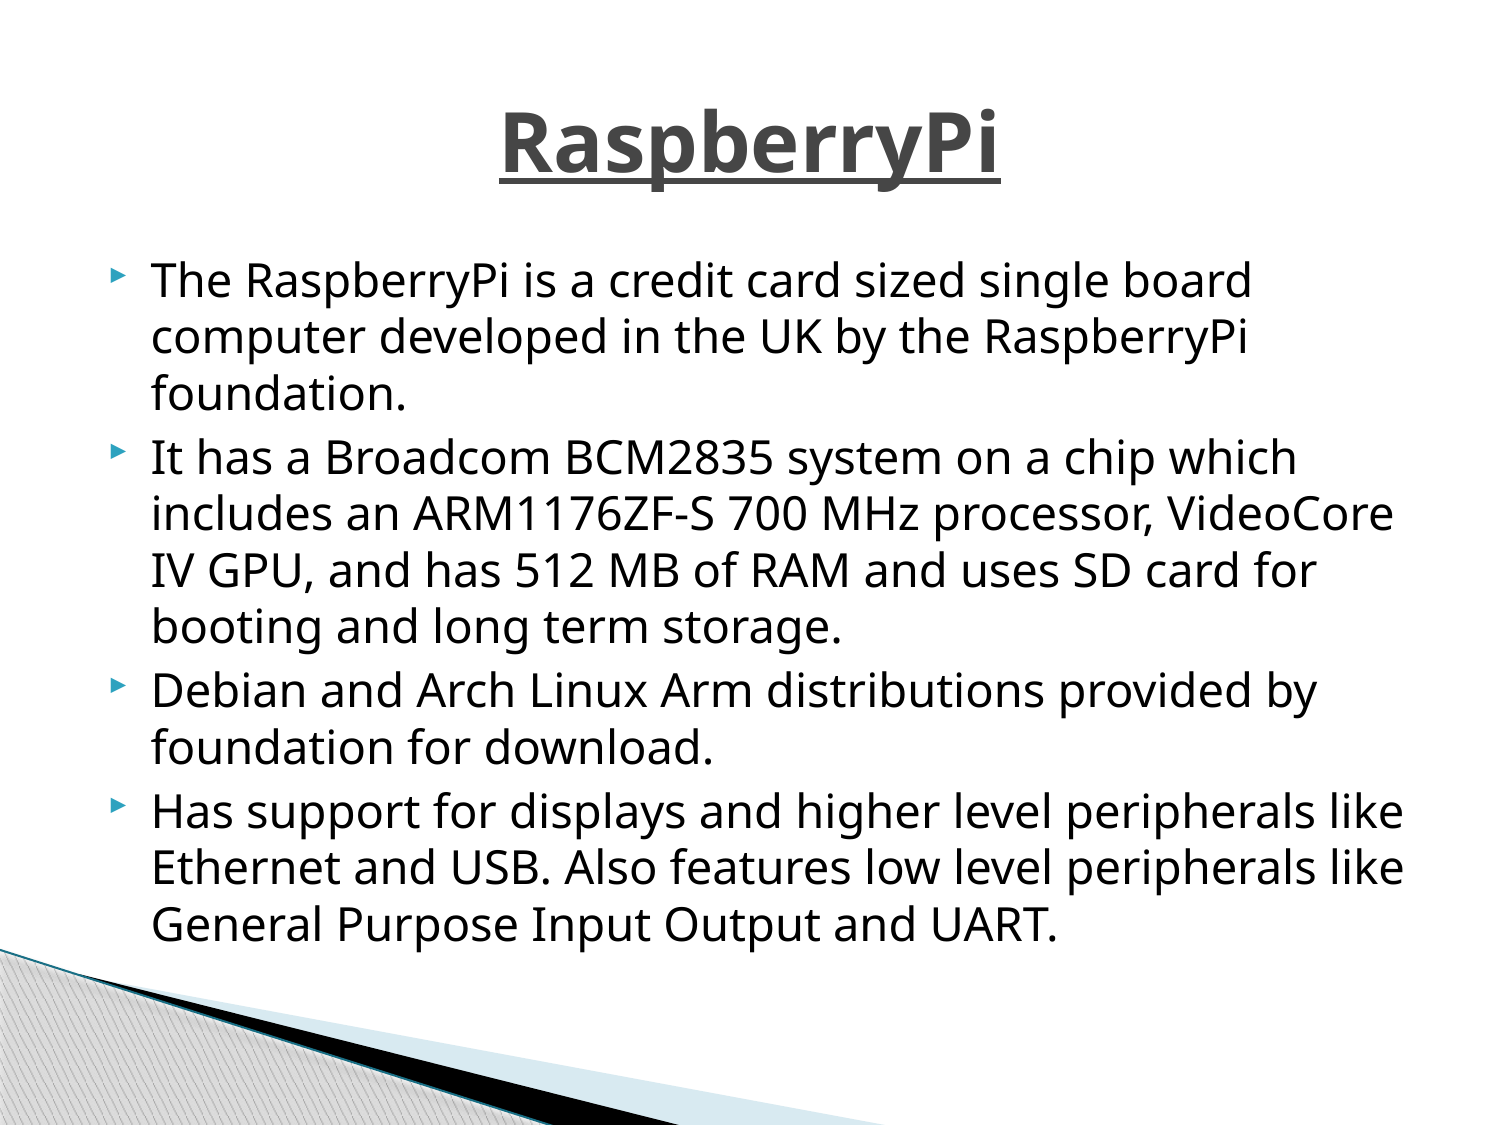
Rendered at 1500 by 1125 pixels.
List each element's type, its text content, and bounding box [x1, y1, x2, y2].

title RaspberryPi [75, 45, 1425, 233]
list The RaspberryPi is a credit card sized single board computer developed in the UK by the RaspberryPi foundation. It has a Broadcom BCM2835 system on a chip which includes an ARM1176ZF-S 700 MHz processor, VideoCore IV GPU, and has 512 MB of RAM and uses SD card for booting and long term storage. Debian and Arch Linux Arm distributions provided by foundation for download. Has support for displays and higher level peripherals like Ethernet and USB. Also features low level peripherals like General Purpose Input Output and UART. [75, 243, 1425, 986]
